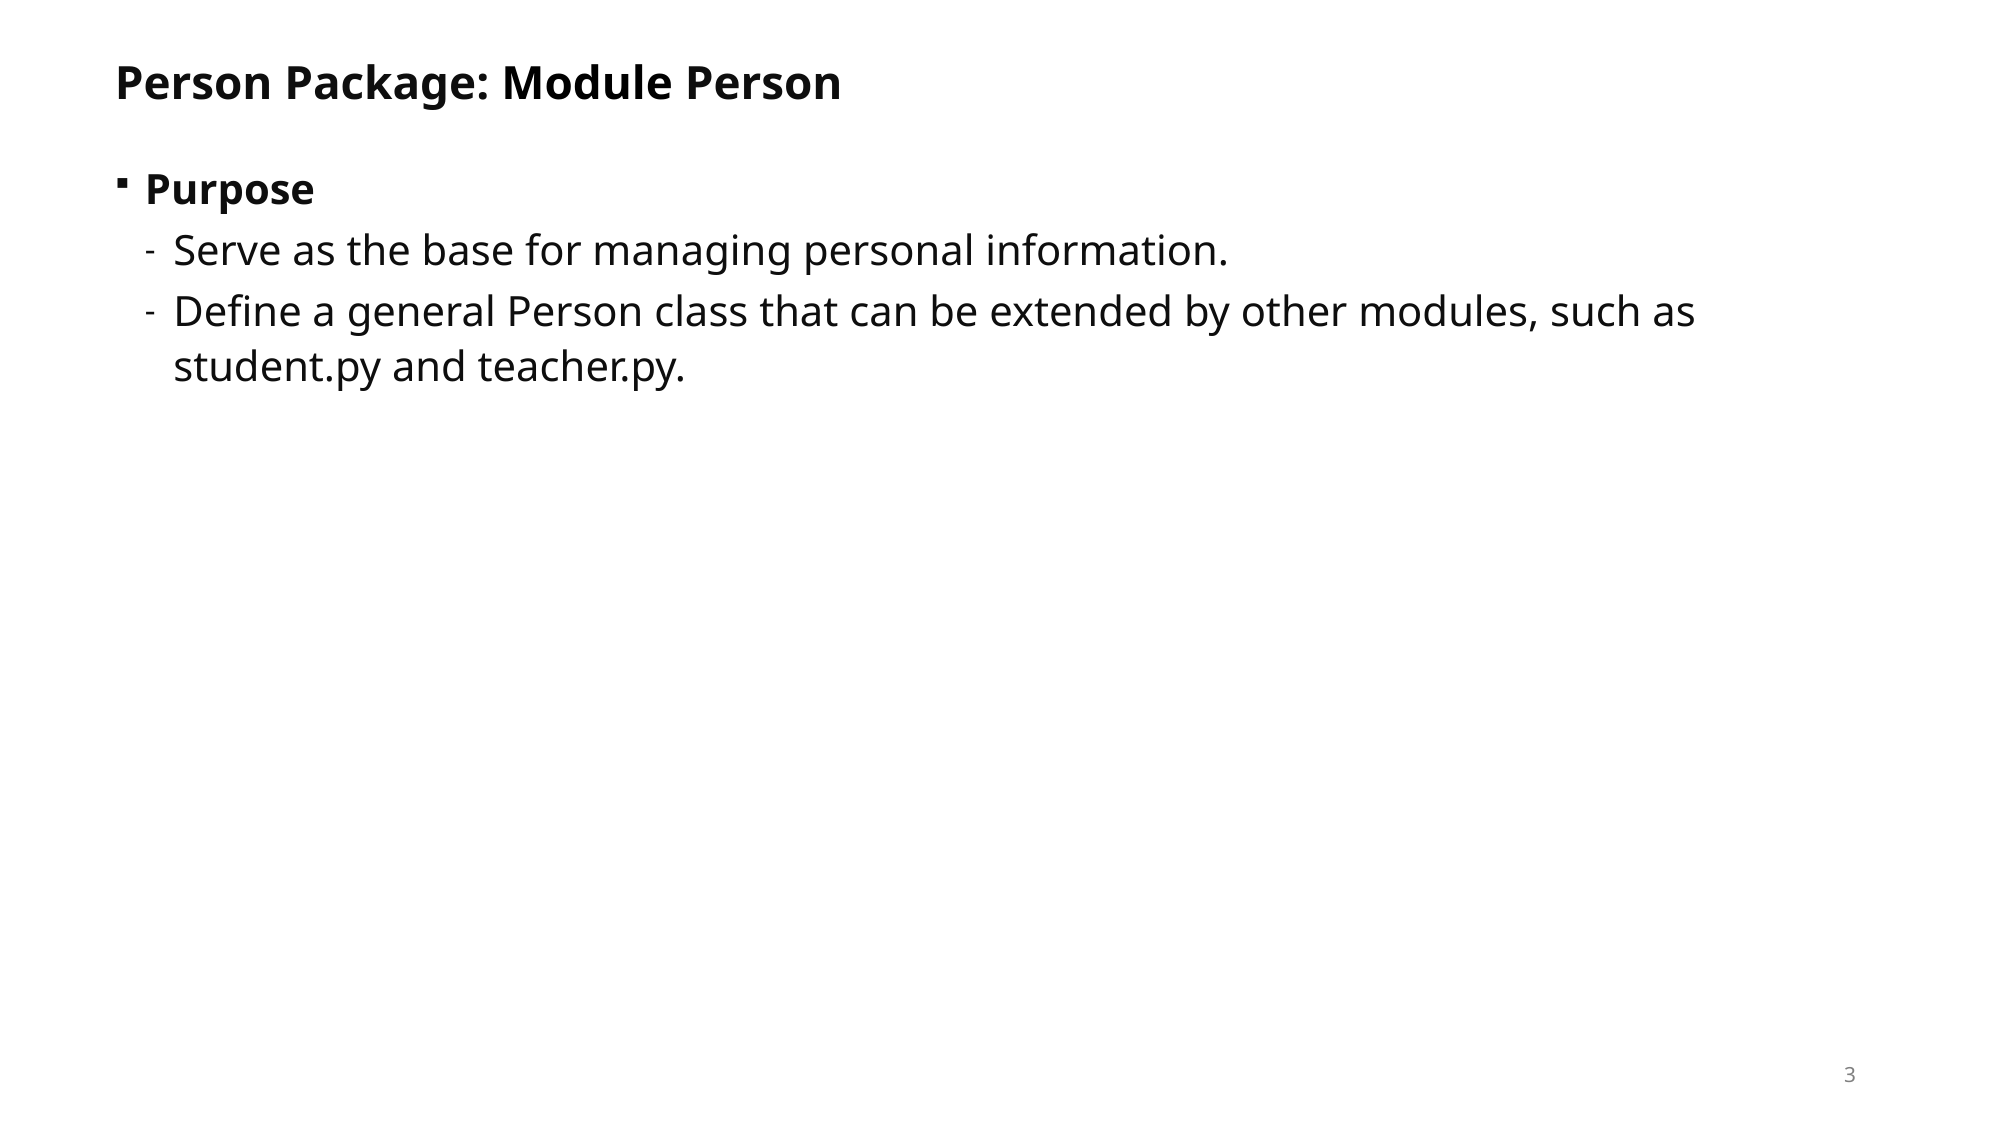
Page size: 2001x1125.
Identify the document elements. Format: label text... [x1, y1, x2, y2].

list Purpose Serve as the base for managing personal information. Define a general Person class that can be extended by other modules, such as student.py and teacher.py. [99, 149, 1900, 1013]
title Person Package: Module Person [99, 37, 1900, 125]
slide_number 3 [1800, 1040, 1900, 1113]
